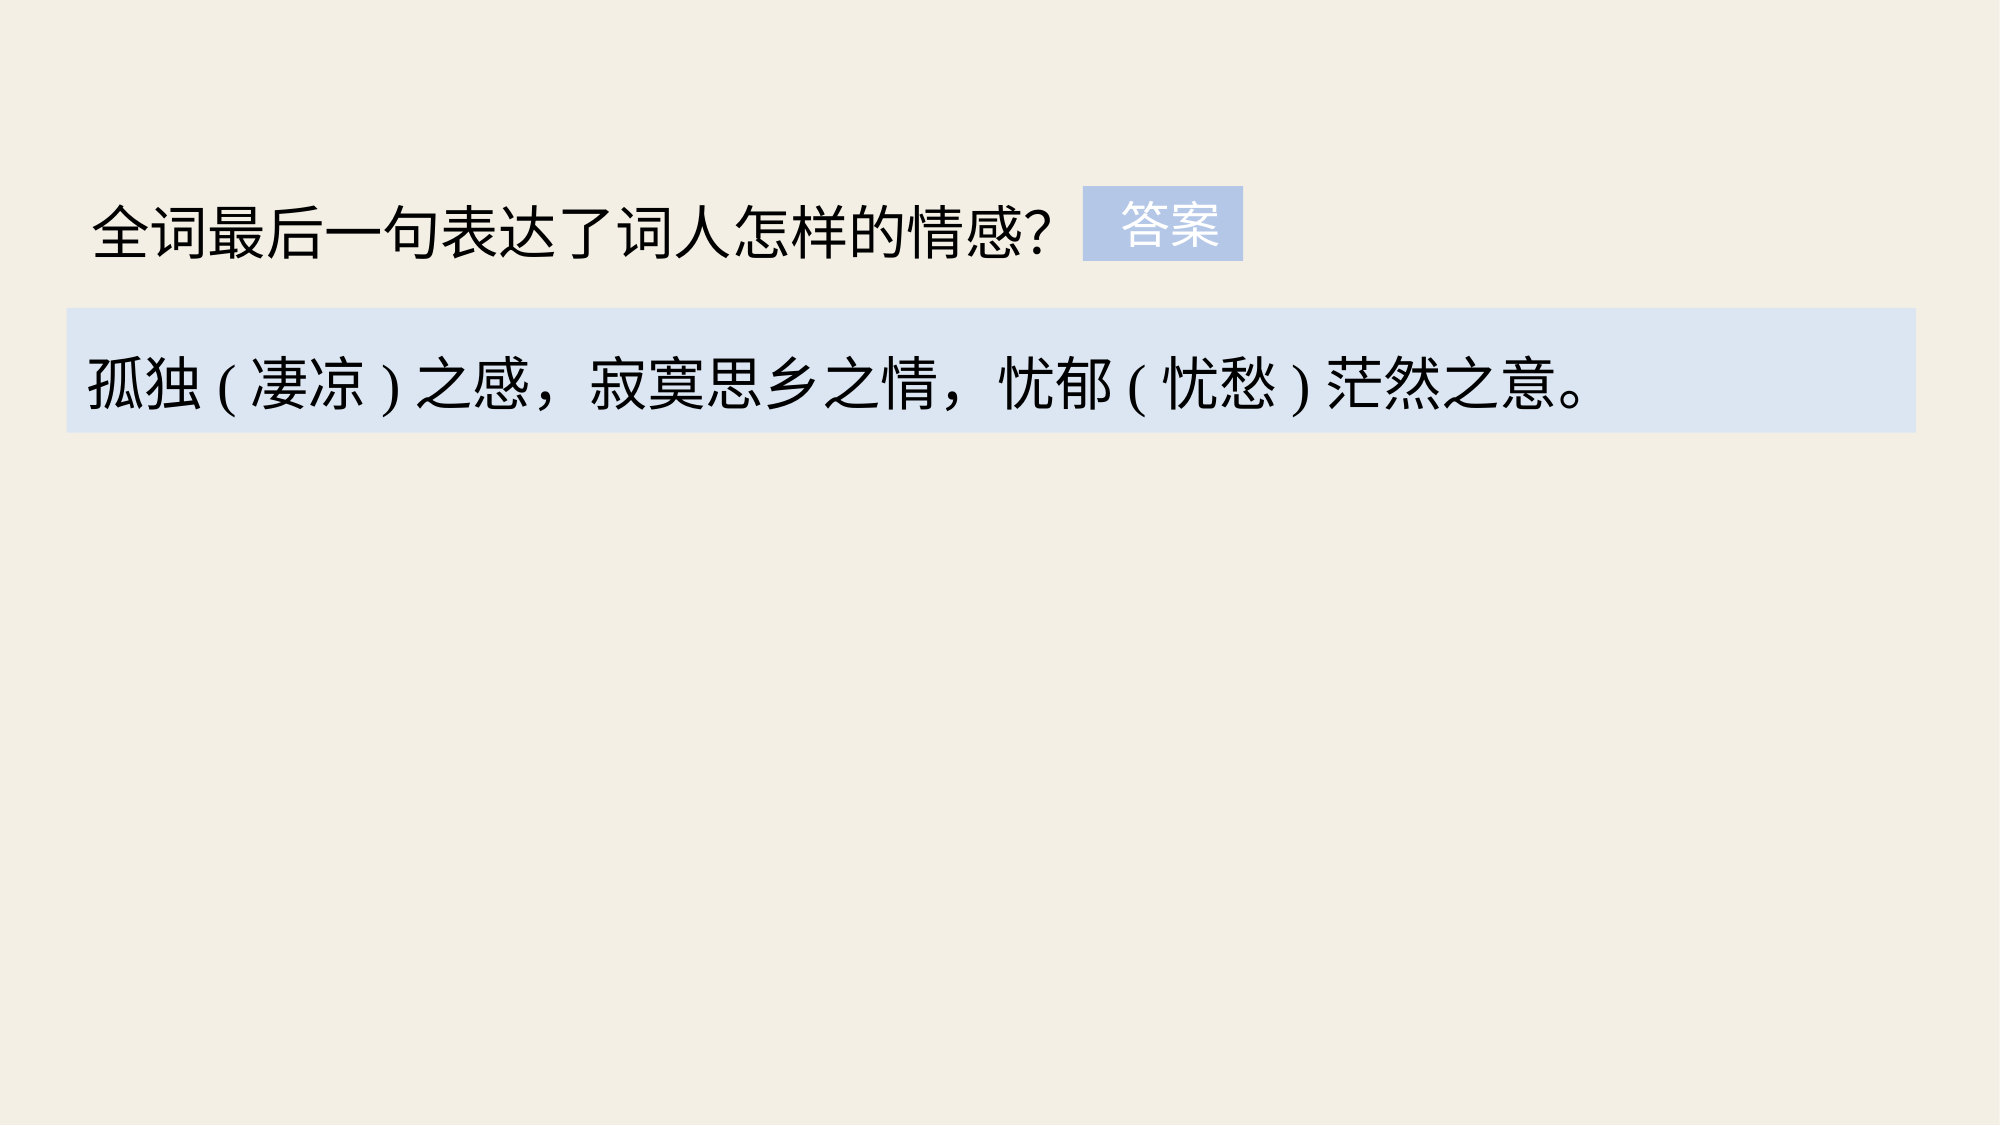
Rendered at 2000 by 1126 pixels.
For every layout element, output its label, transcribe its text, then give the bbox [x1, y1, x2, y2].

text_box 孤独(凄凉)之感，寂寞思乡之情，忧郁(忧愁)茫然之意。 [66, 301, 1908, 427]
text_box 全词最后一句表达了词人怎样的情感？ [71, 151, 1913, 277]
text_box [66, 307, 1916, 433]
text_box 答案 [1082, 186, 1244, 261]
